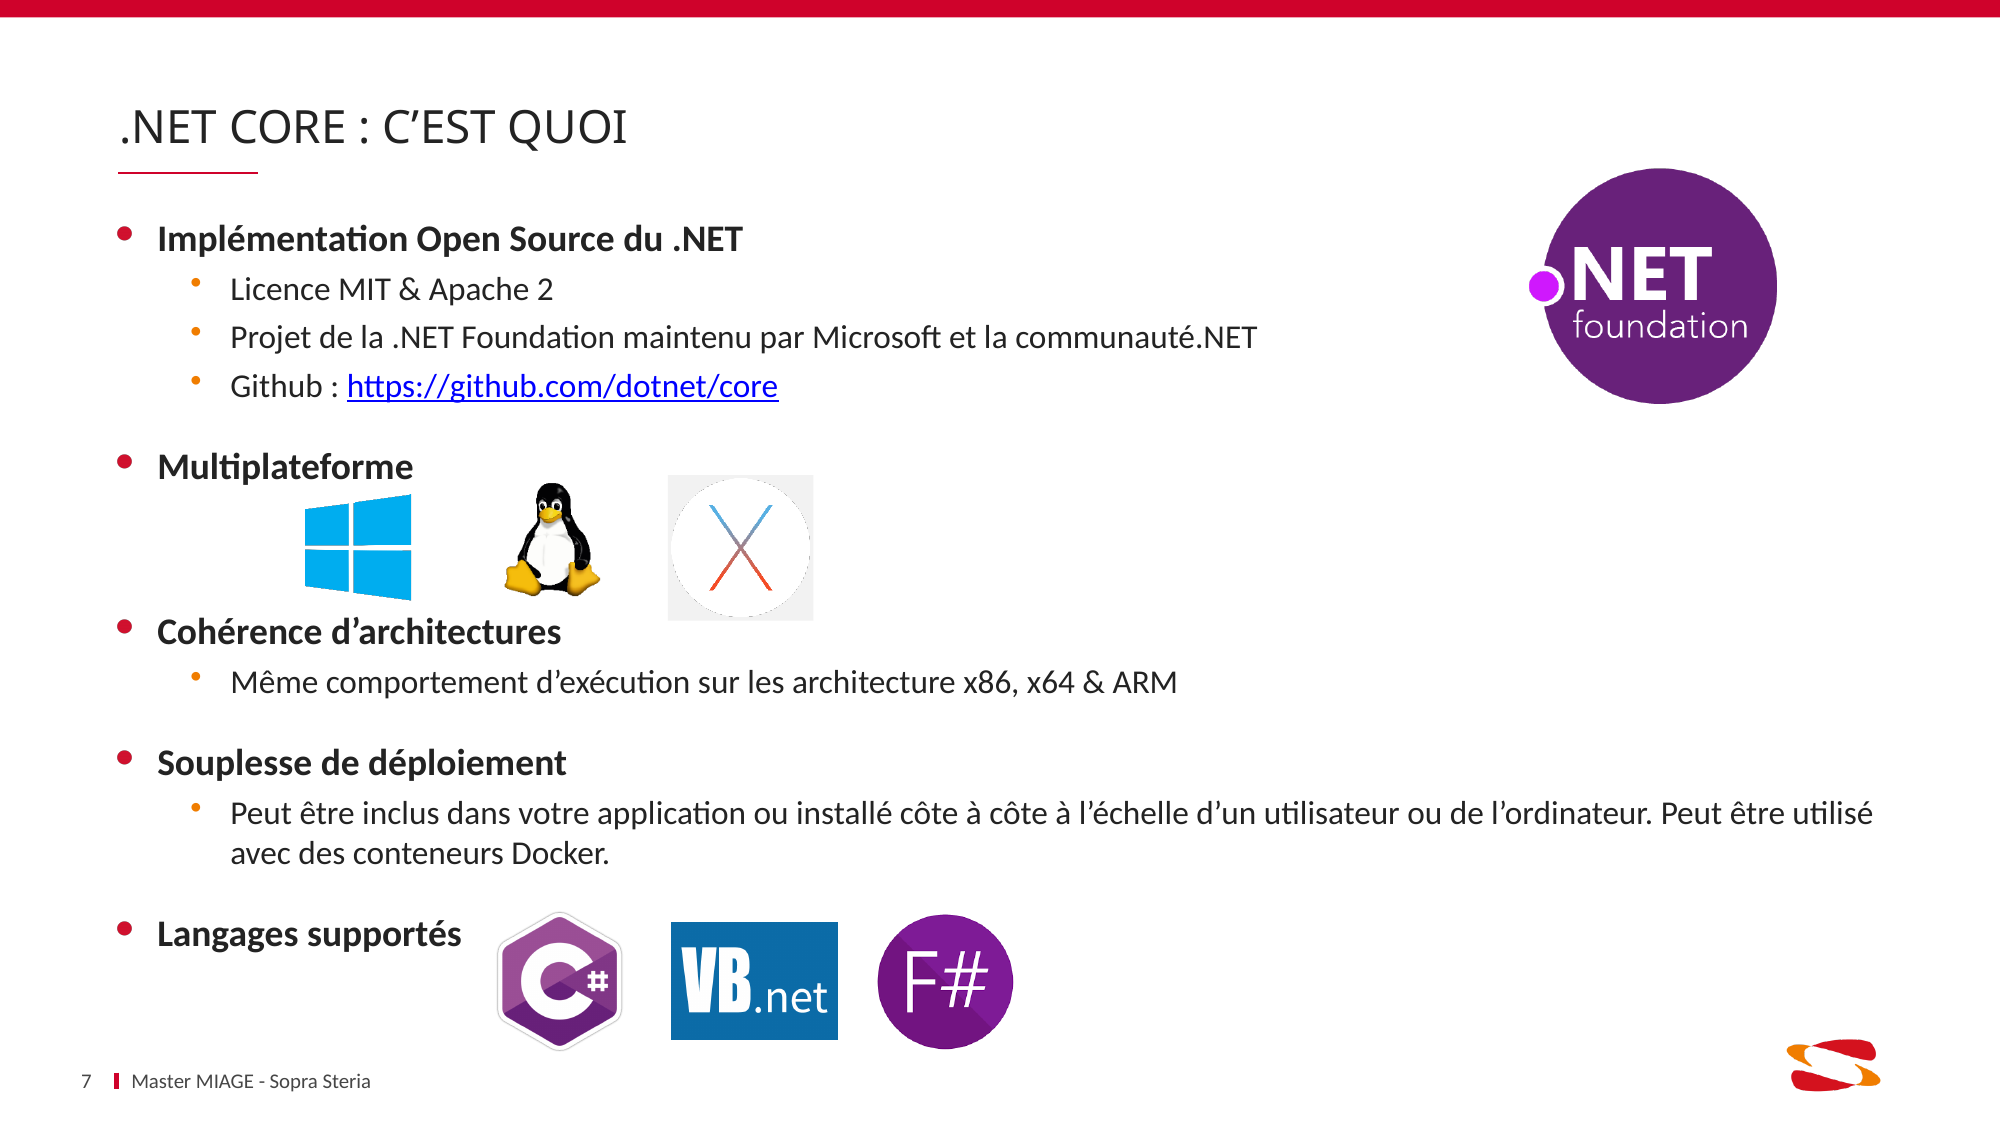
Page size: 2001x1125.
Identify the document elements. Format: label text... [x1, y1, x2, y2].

picture [112, 224, 137, 248]
slide_number 7 [26, 1066, 92, 1094]
picture [112, 748, 137, 772]
picture [497, 474, 605, 601]
picture [112, 452, 137, 476]
picture [305, 494, 412, 601]
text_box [667, 474, 814, 621]
picture [112, 617, 137, 641]
picture [875, 911, 1015, 1051]
picture [671, 922, 839, 1041]
picture [485, 907, 635, 1056]
list Implémentation Open Source du .NET Licence MIT & Apache 2 Projet de la .NET Foundation maintenu par Microsoft et la communauté.NET Github : https://github.com/dotnet/core Multiplateforme Cohérence d’architectures Même comportement d’exécution sur les architecture x86, x64 & ARM Souplesse de déploiement Peut être inclus dans votre application ou installé côte à côte à l’échelle d’un utilisateur ou de l’ordinateur. Peut être utilisé avec des conteneurs Docker. Langages supportés [112, 213, 1882, 982]
picture [1526, 160, 1779, 413]
picture [112, 919, 137, 943]
picture [1771, 1031, 1895, 1099]
title .NET Core : C’est quoi [119, 31, 1879, 161]
footer Master MIAGE - Sopra Steria [116, 1066, 1111, 1094]
